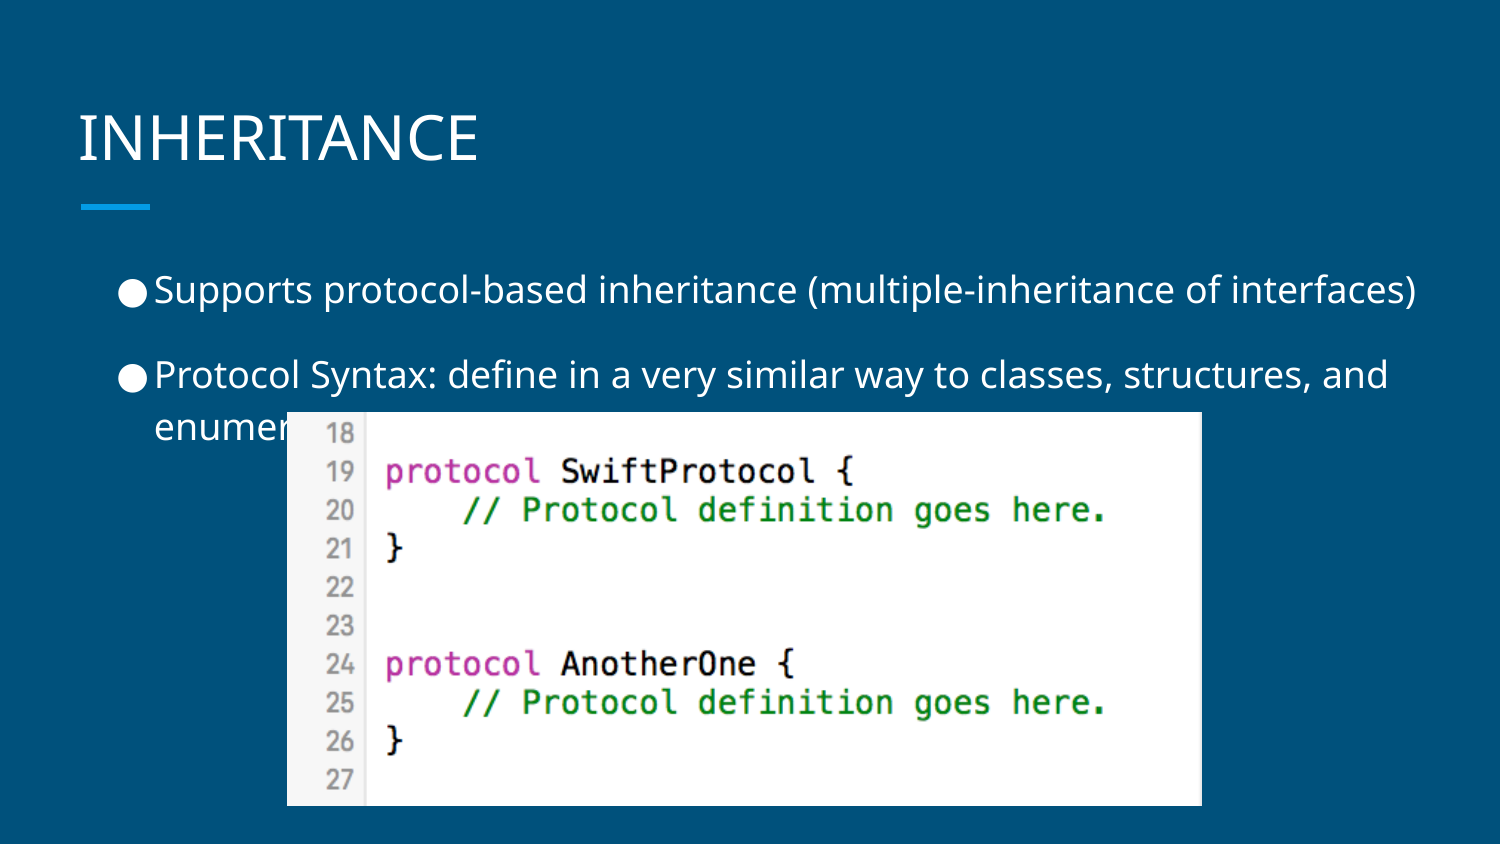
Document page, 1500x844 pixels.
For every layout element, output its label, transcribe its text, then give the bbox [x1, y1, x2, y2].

picture [287, 413, 1201, 805]
title INHERITANCE [63, 75, 1437, 188]
list Supports protocol-based inheritance (multiple-inheritance of interfaces) Protocol Syntax: define in a very similar way to classes, structures, and enumerations. [63, 244, 1437, 750]
